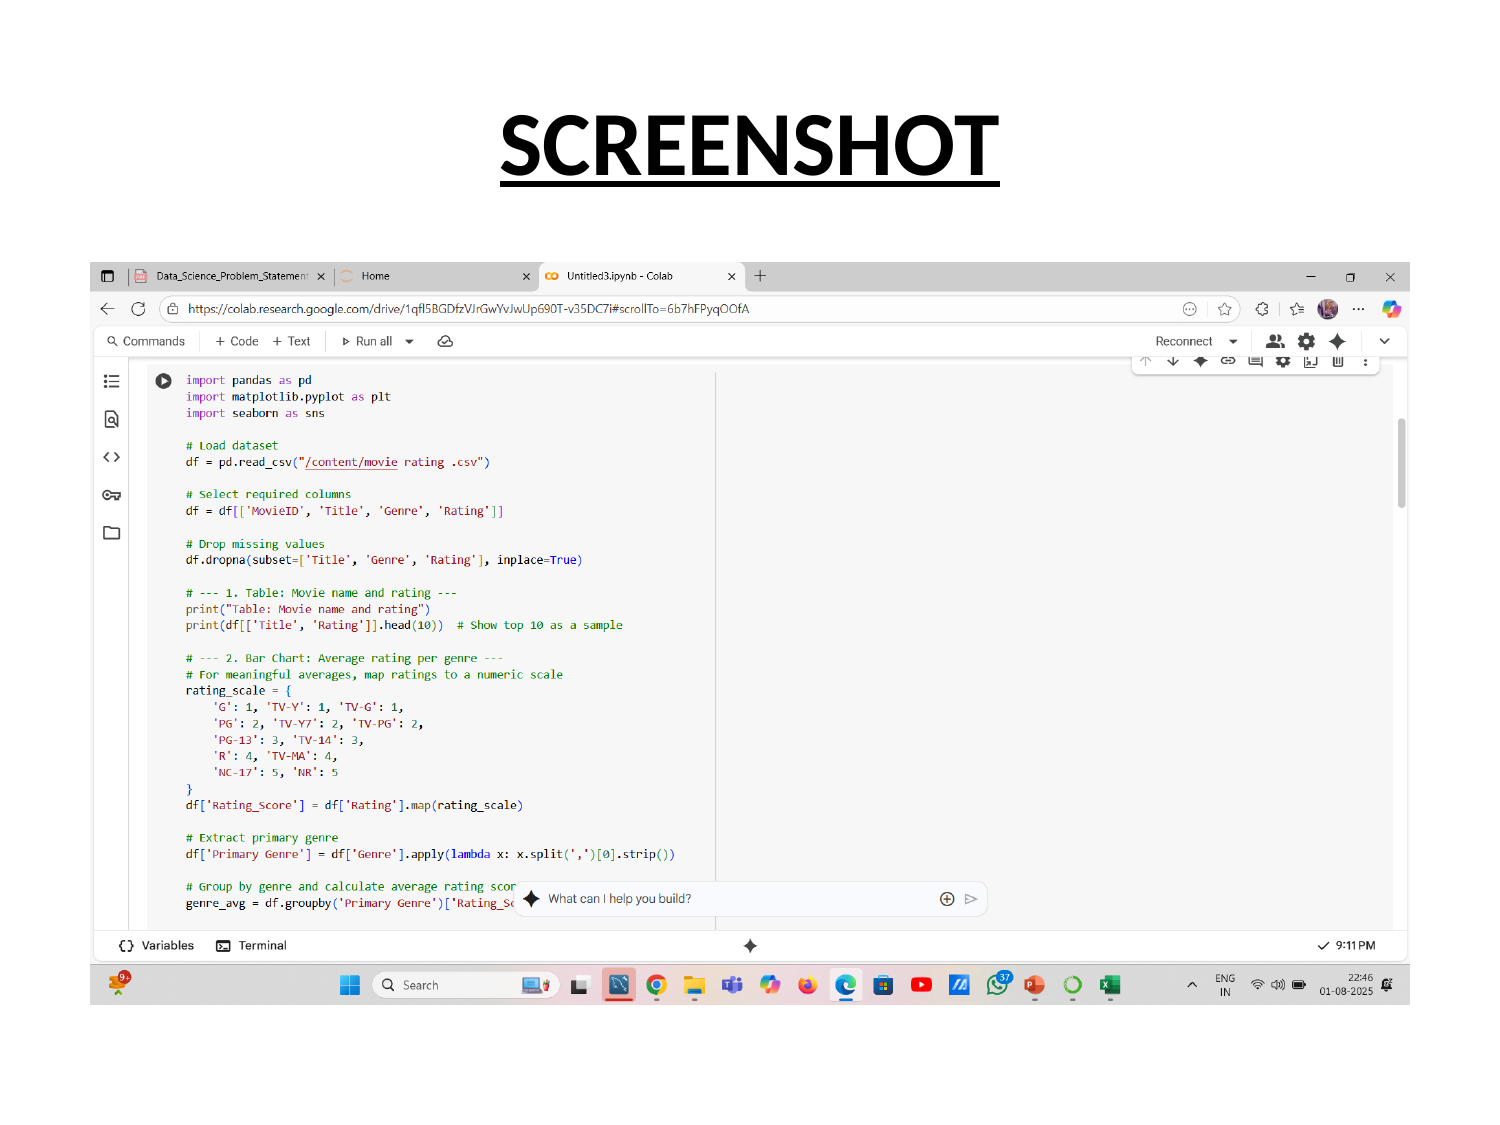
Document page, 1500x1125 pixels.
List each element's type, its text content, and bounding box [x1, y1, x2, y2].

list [89, 262, 1411, 1006]
title SCREENSHOT [75, 45, 1425, 233]
